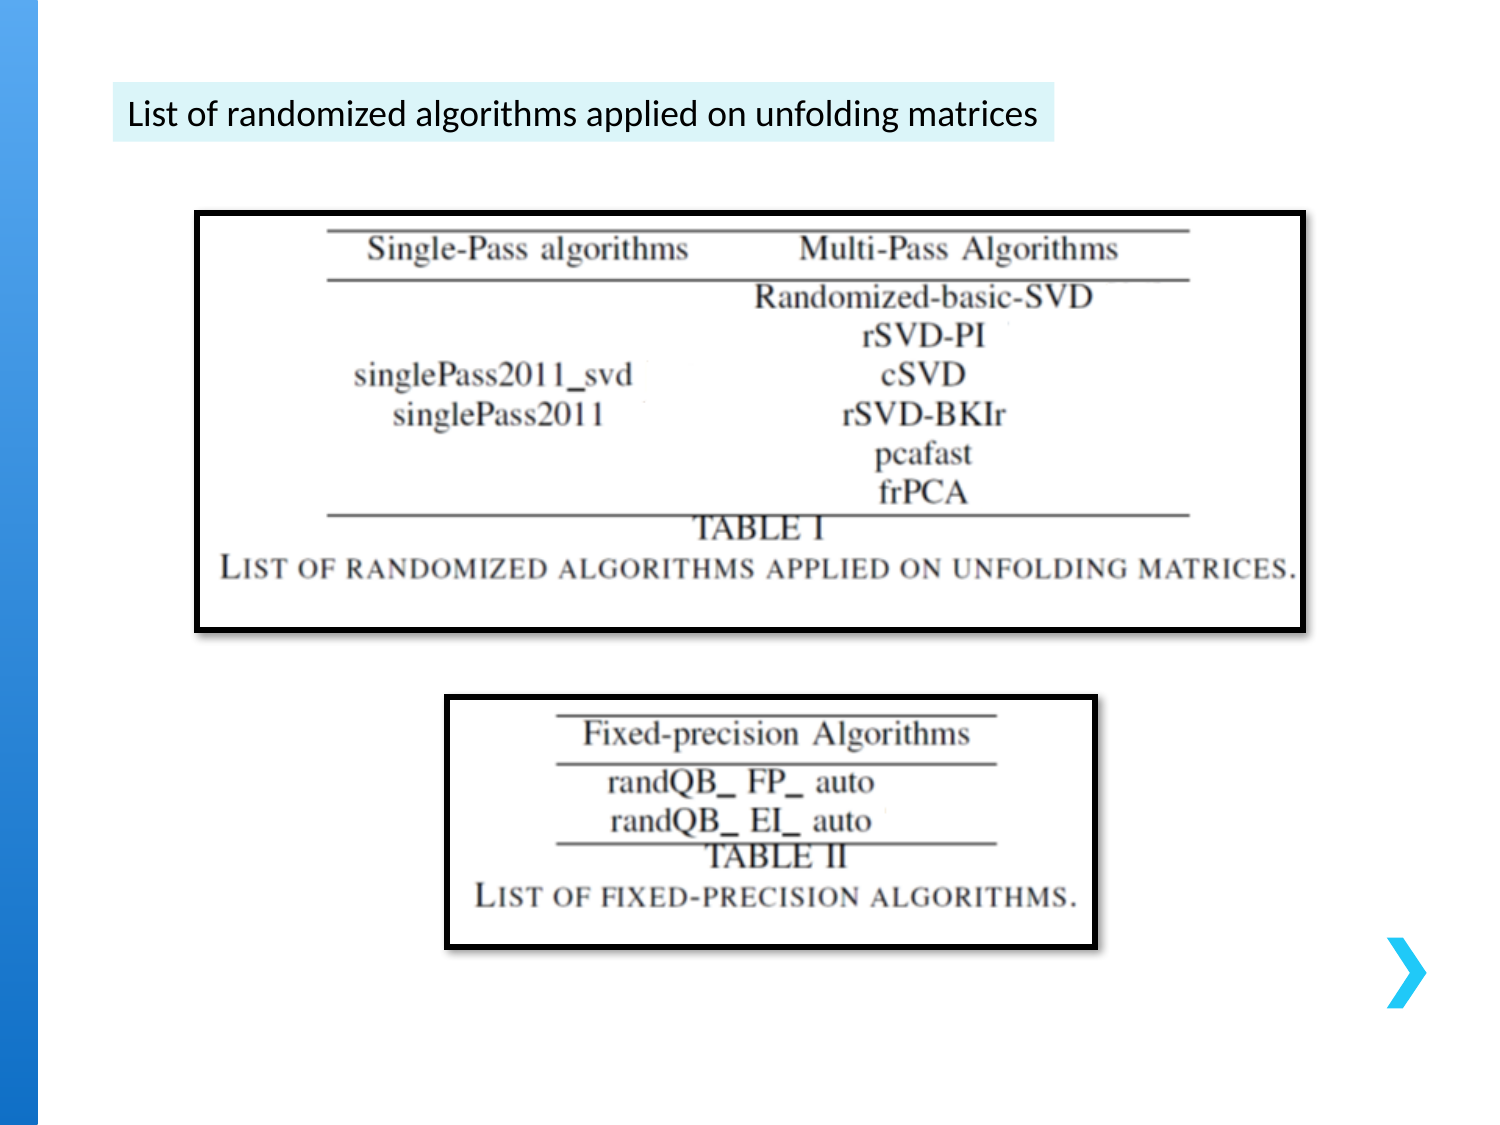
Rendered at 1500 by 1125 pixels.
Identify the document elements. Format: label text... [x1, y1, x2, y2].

picture [449, 699, 1093, 945]
text_box List of randomized algorithms applied on unfolding matrices [112, 82, 1055, 142]
picture [199, 215, 1301, 628]
